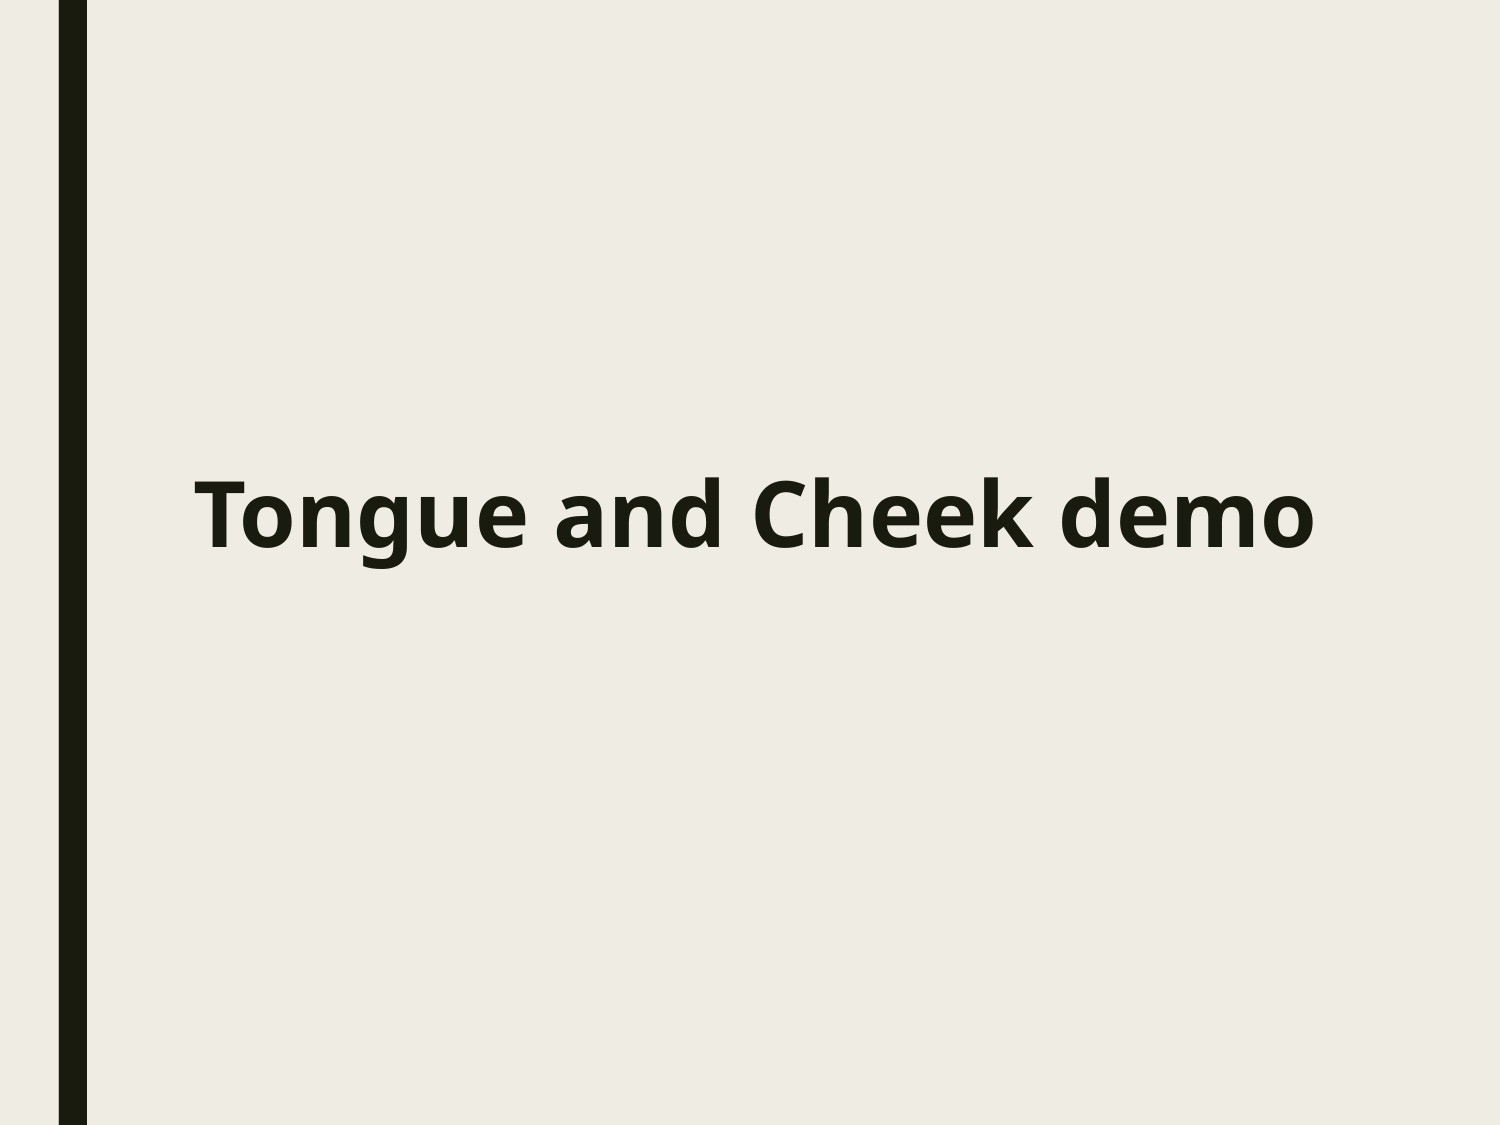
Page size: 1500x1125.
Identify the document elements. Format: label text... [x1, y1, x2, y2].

title Tongue and Cheek demo [165, 461, 1347, 706]
